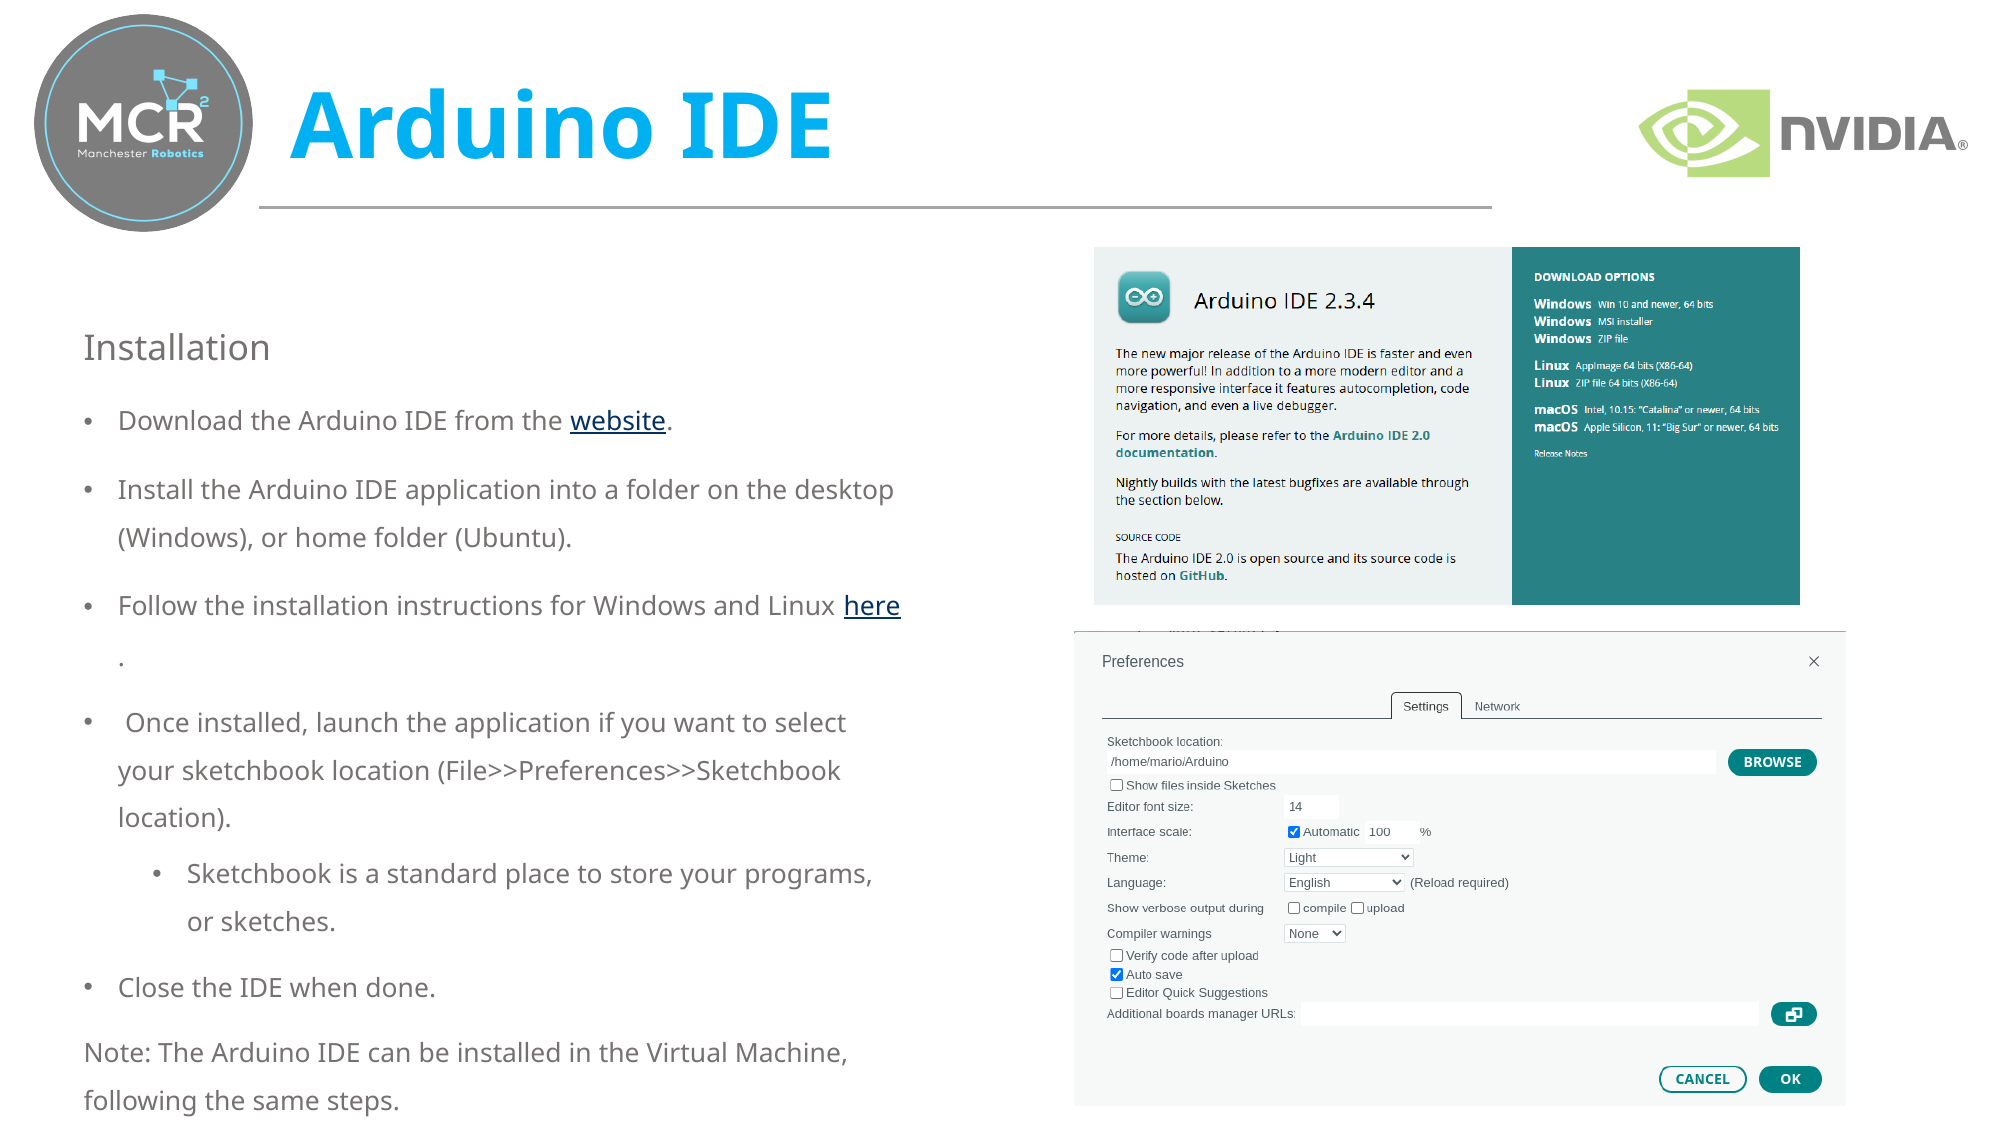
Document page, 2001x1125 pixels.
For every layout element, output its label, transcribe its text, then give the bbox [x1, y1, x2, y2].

list Installation Download the Arduino IDE from the website. Install the Arduino IDE application into a folder on the desktop (Windows), or home folder (Ubuntu). Follow the installation instructions for Windows and Linux here. Once installed, launch the application if you want to select your sketchbook location (File>>Preferences>>Sketchbook location). Sketchbook is a standard place to store your programs, or sketches. Close the IDE when done. Note: The Arduino IDE can be installed in the Virtual Machine, following the same steps. [68, 296, 919, 1125]
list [1092, 246, 1800, 605]
picture [1074, 631, 1846, 1106]
title Arduino IDE [275, 19, 1615, 238]
